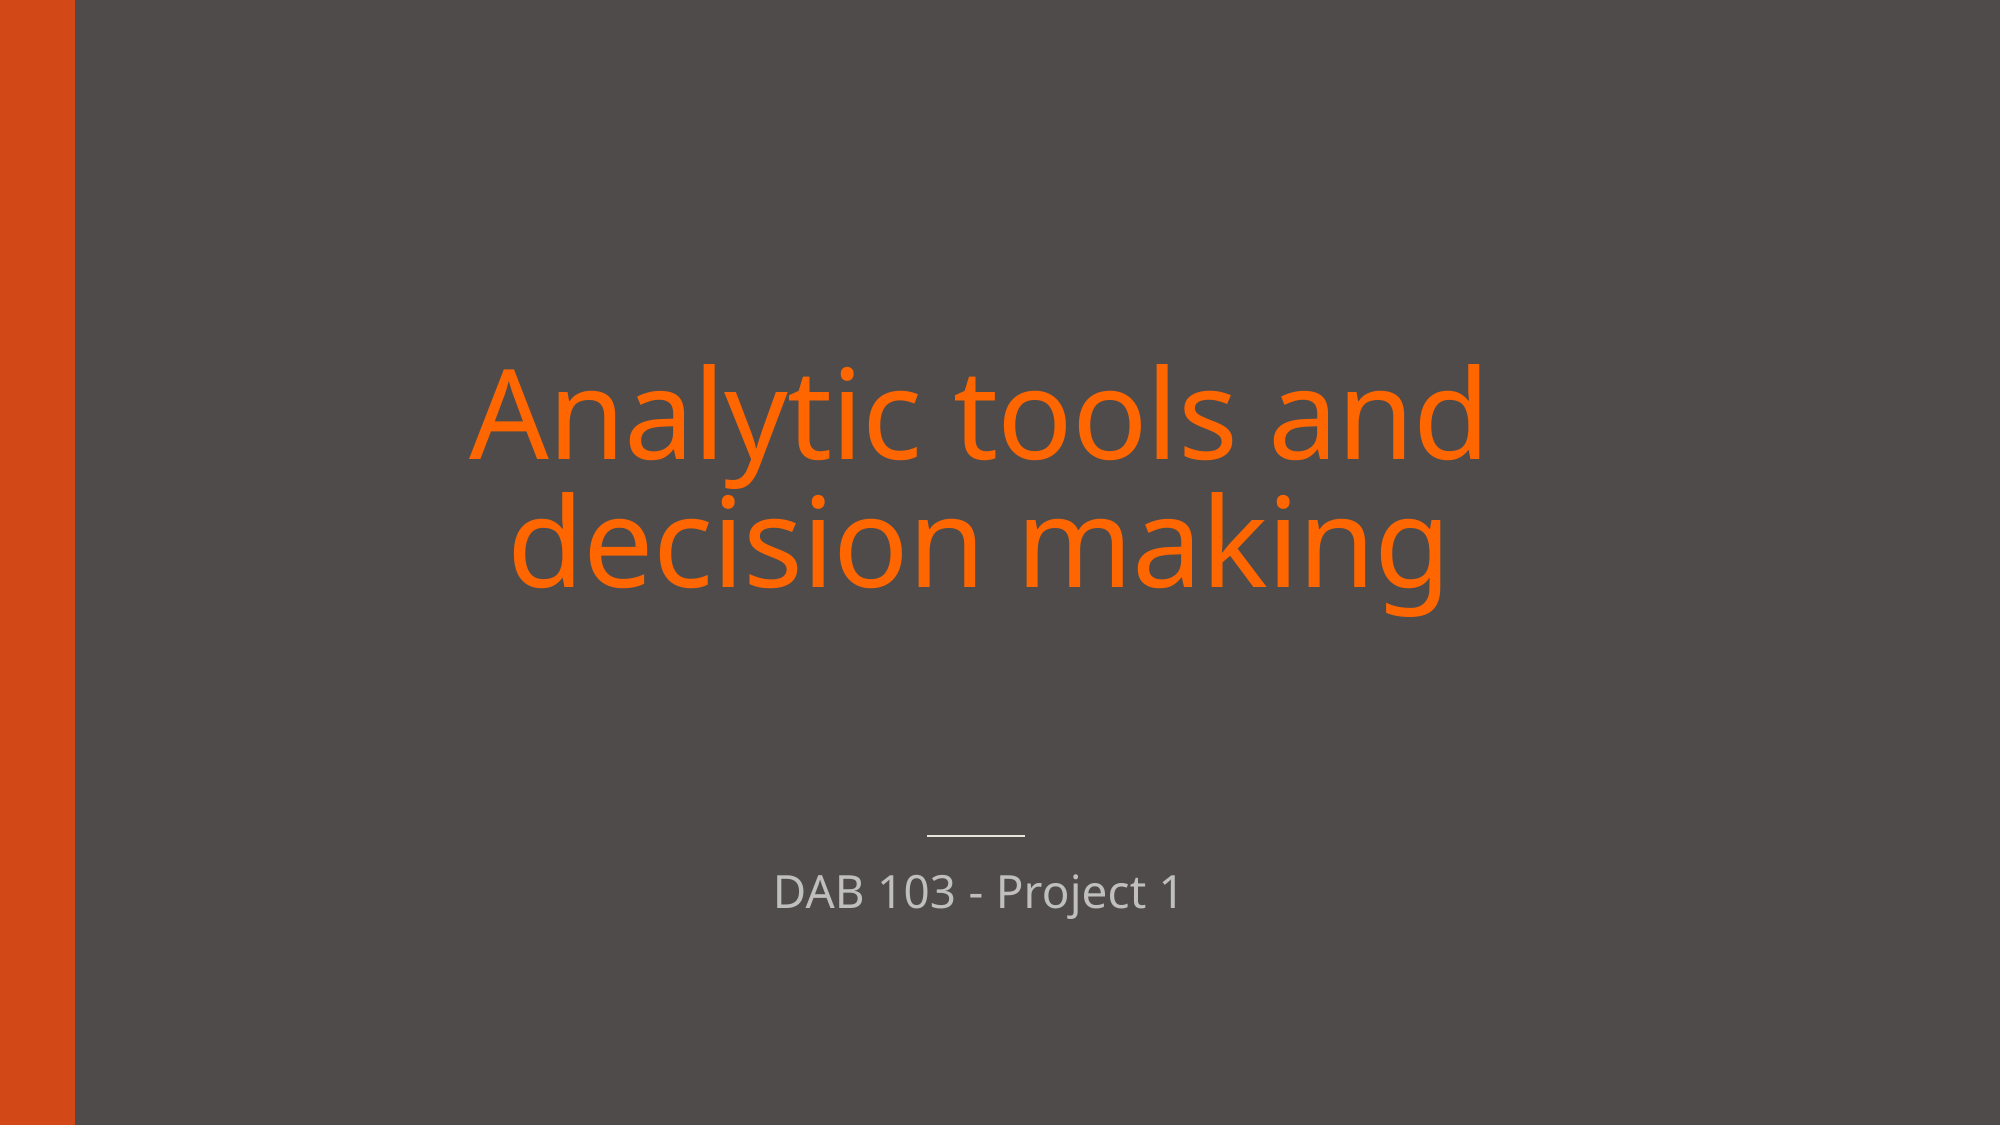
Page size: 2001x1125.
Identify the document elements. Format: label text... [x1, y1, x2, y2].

title Analytic tools and decision making [206, 168, 1752, 803]
subtitle DAB 103 - Project 1 [206, 859, 1752, 1054]
